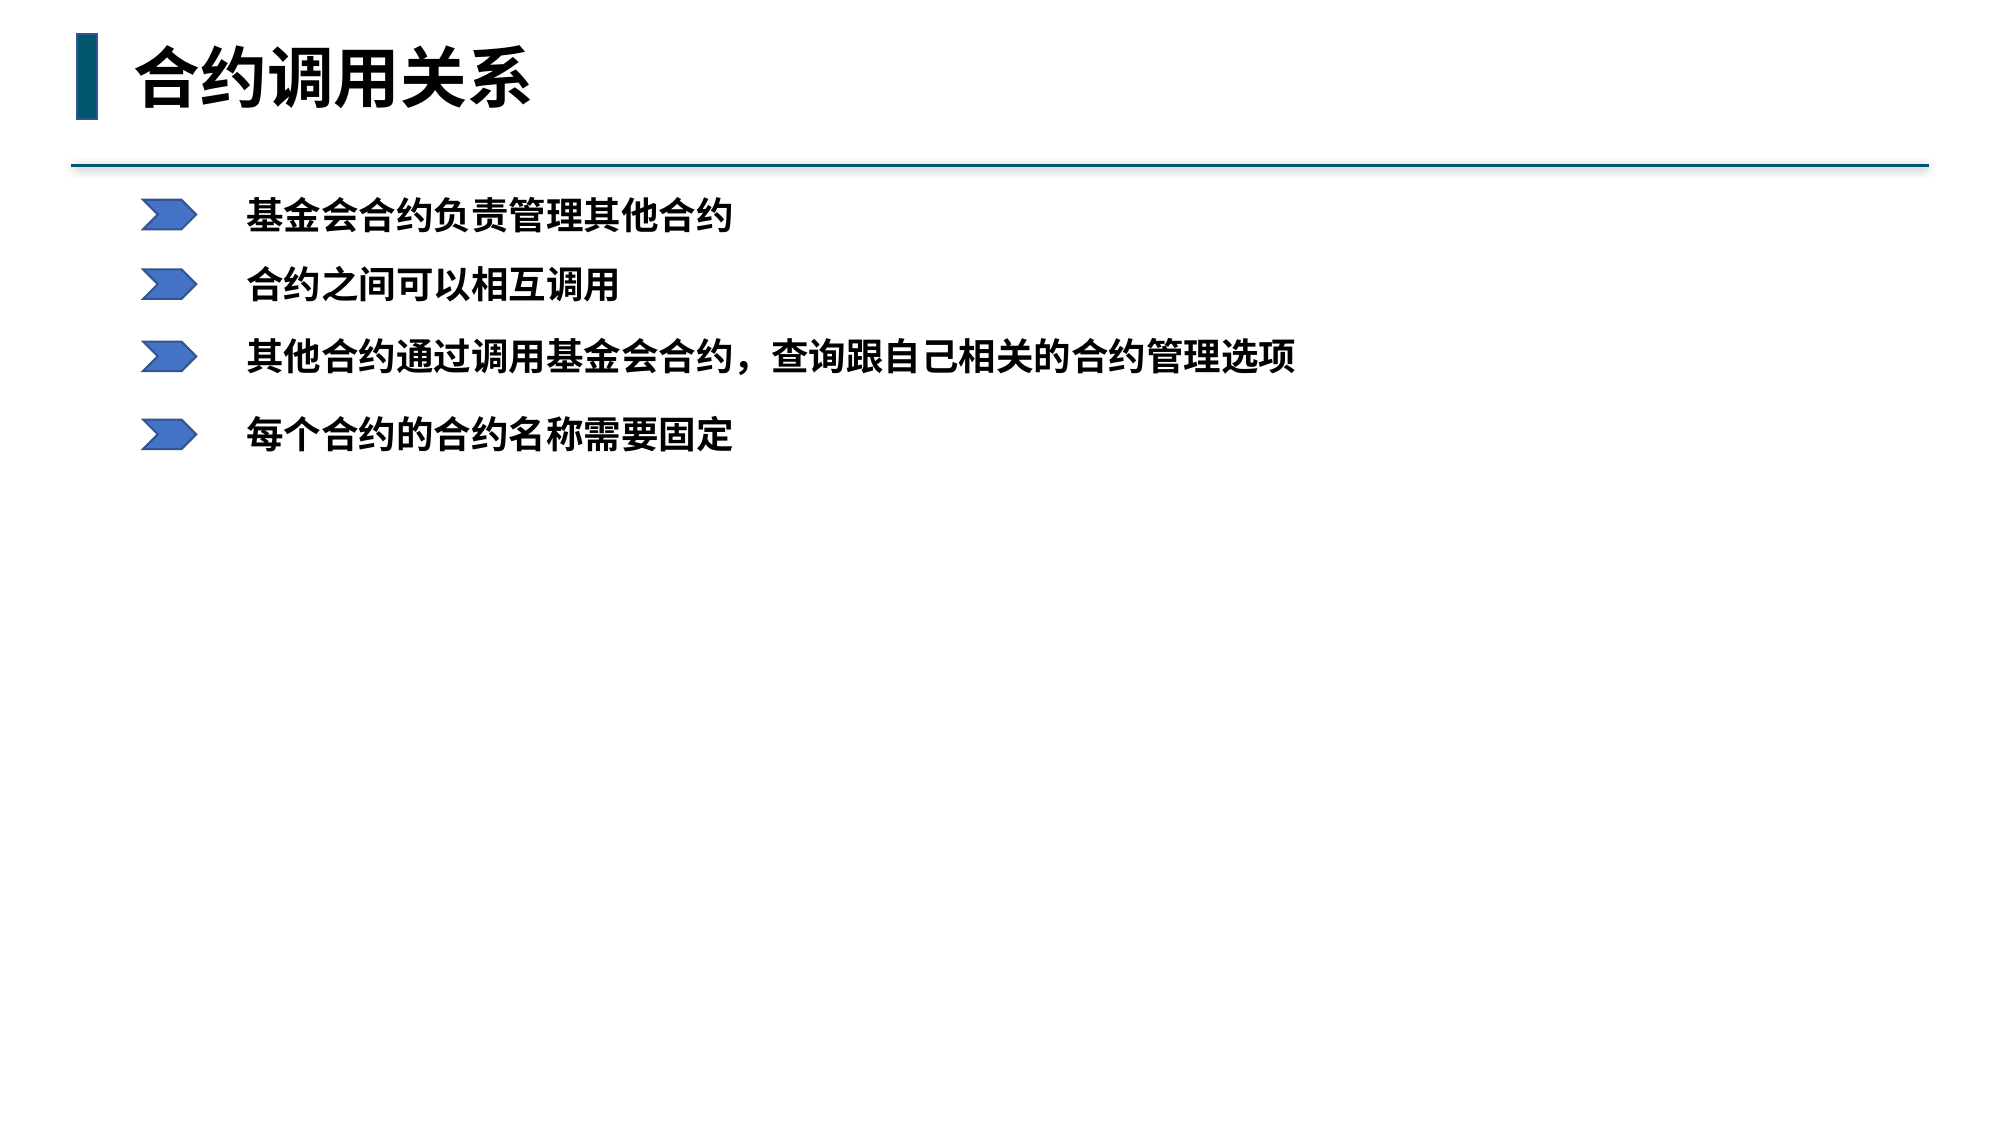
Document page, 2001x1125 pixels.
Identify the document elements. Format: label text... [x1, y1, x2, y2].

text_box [143, 184, 1826, 245]
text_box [143, 404, 1826, 465]
text_box [76, 33, 98, 120]
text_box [143, 326, 1826, 387]
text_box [143, 253, 1826, 315]
text_box 合约调用关系 [118, 28, 549, 124]
